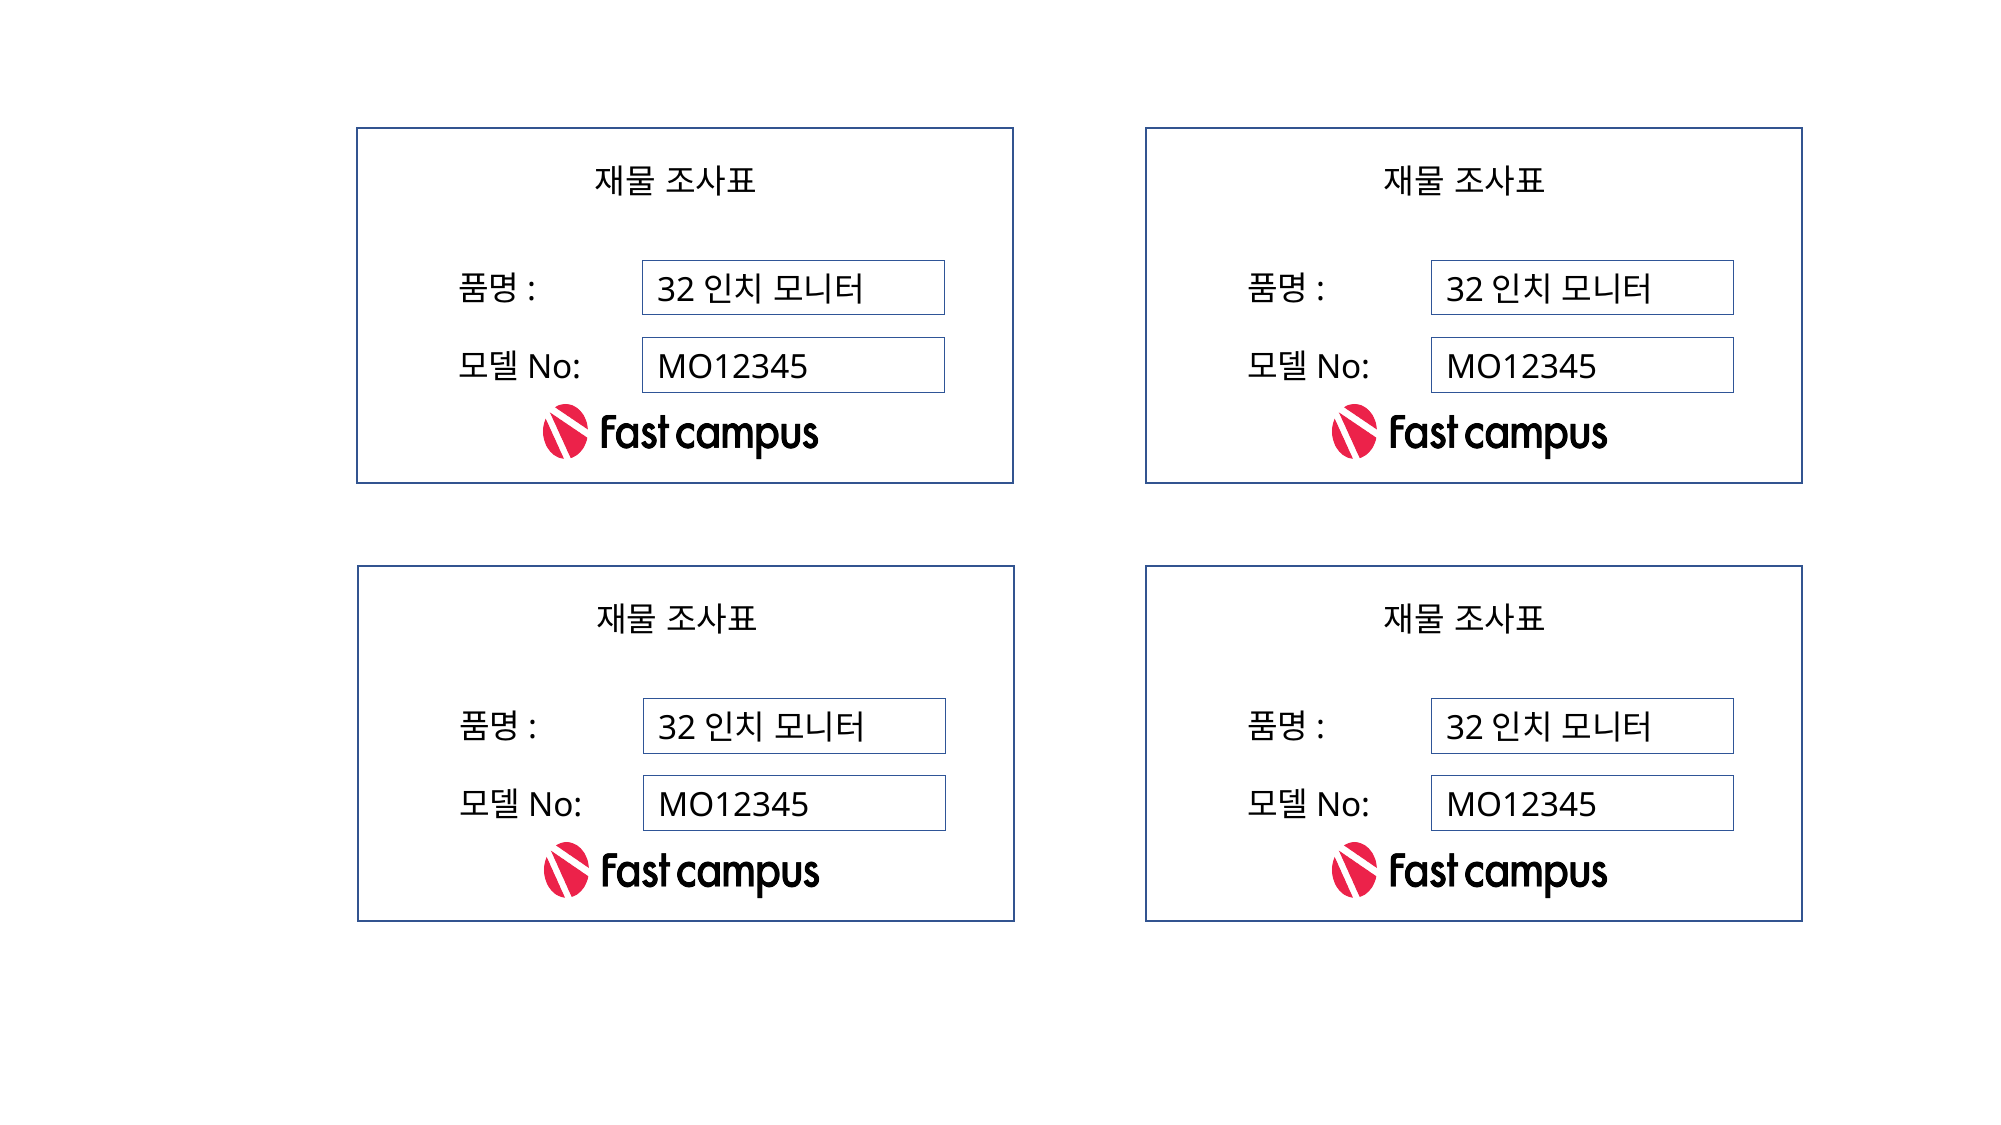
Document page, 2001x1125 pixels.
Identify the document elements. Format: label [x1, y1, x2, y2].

picture [540, 837, 823, 903]
picture [539, 399, 822, 465]
text_box [357, 565, 1015, 922]
picture [1328, 399, 1611, 465]
text_box [1145, 127, 1803, 484]
picture [1328, 837, 1611, 903]
text_box [1145, 565, 1803, 922]
text_box [356, 127, 1014, 484]
